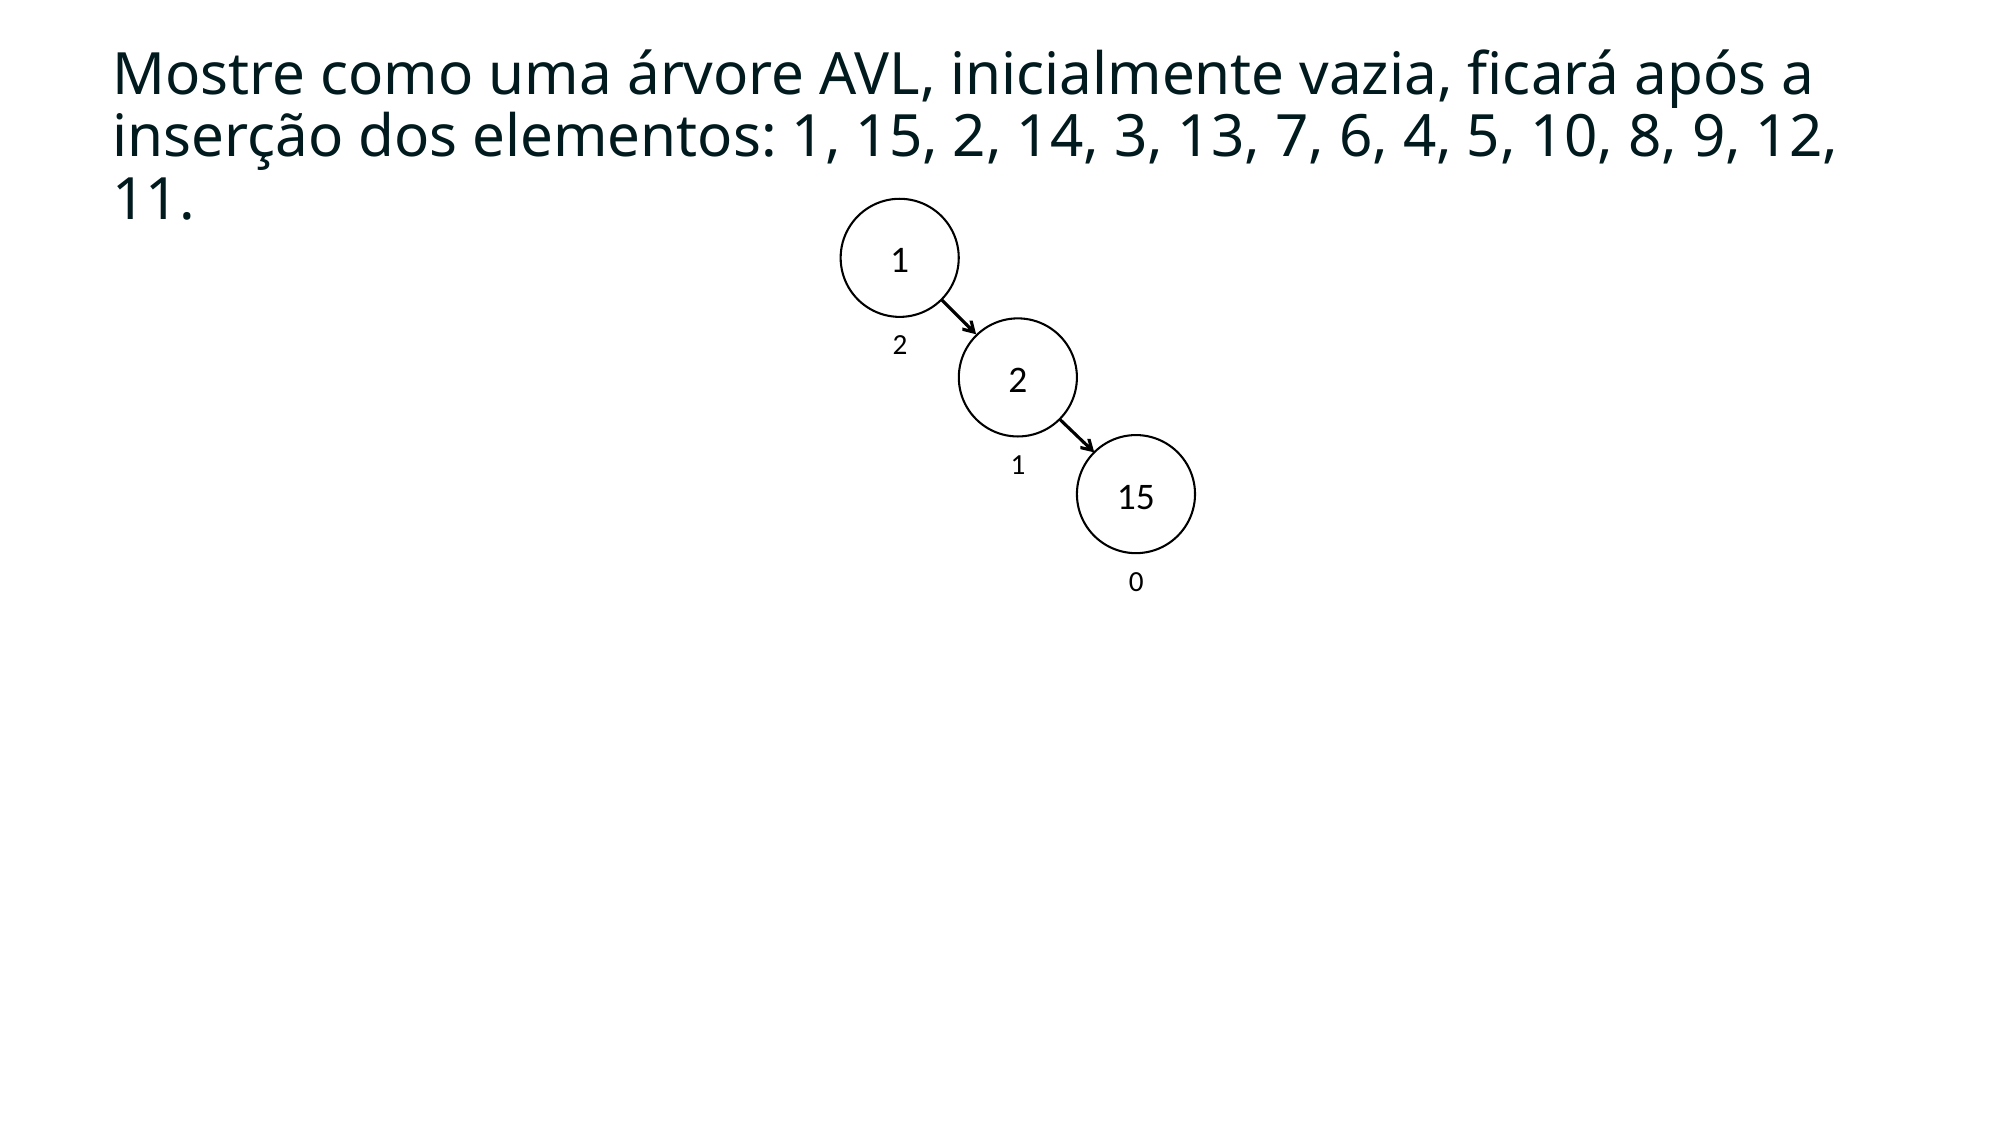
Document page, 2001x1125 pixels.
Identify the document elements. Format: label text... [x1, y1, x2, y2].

text_box 0 [1114, 554, 1178, 619]
text_box 2 [877, 318, 942, 382]
text_box 2 [957, 317, 1078, 437]
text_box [941, 299, 977, 335]
text_box 1 [995, 437, 1060, 502]
list Mostre como uma árvore AVL, inicialmente vazia, ficará após a inserção dos elementos: 1, 15, 2, 14, 3, 13, 7, 6, 4, 5, 10, 8, 9, 12, 11. [97, 36, 1926, 240]
text_box 15 [1075, 434, 1197, 554]
text_box 1 [839, 197, 960, 318]
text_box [1059, 419, 1095, 453]
